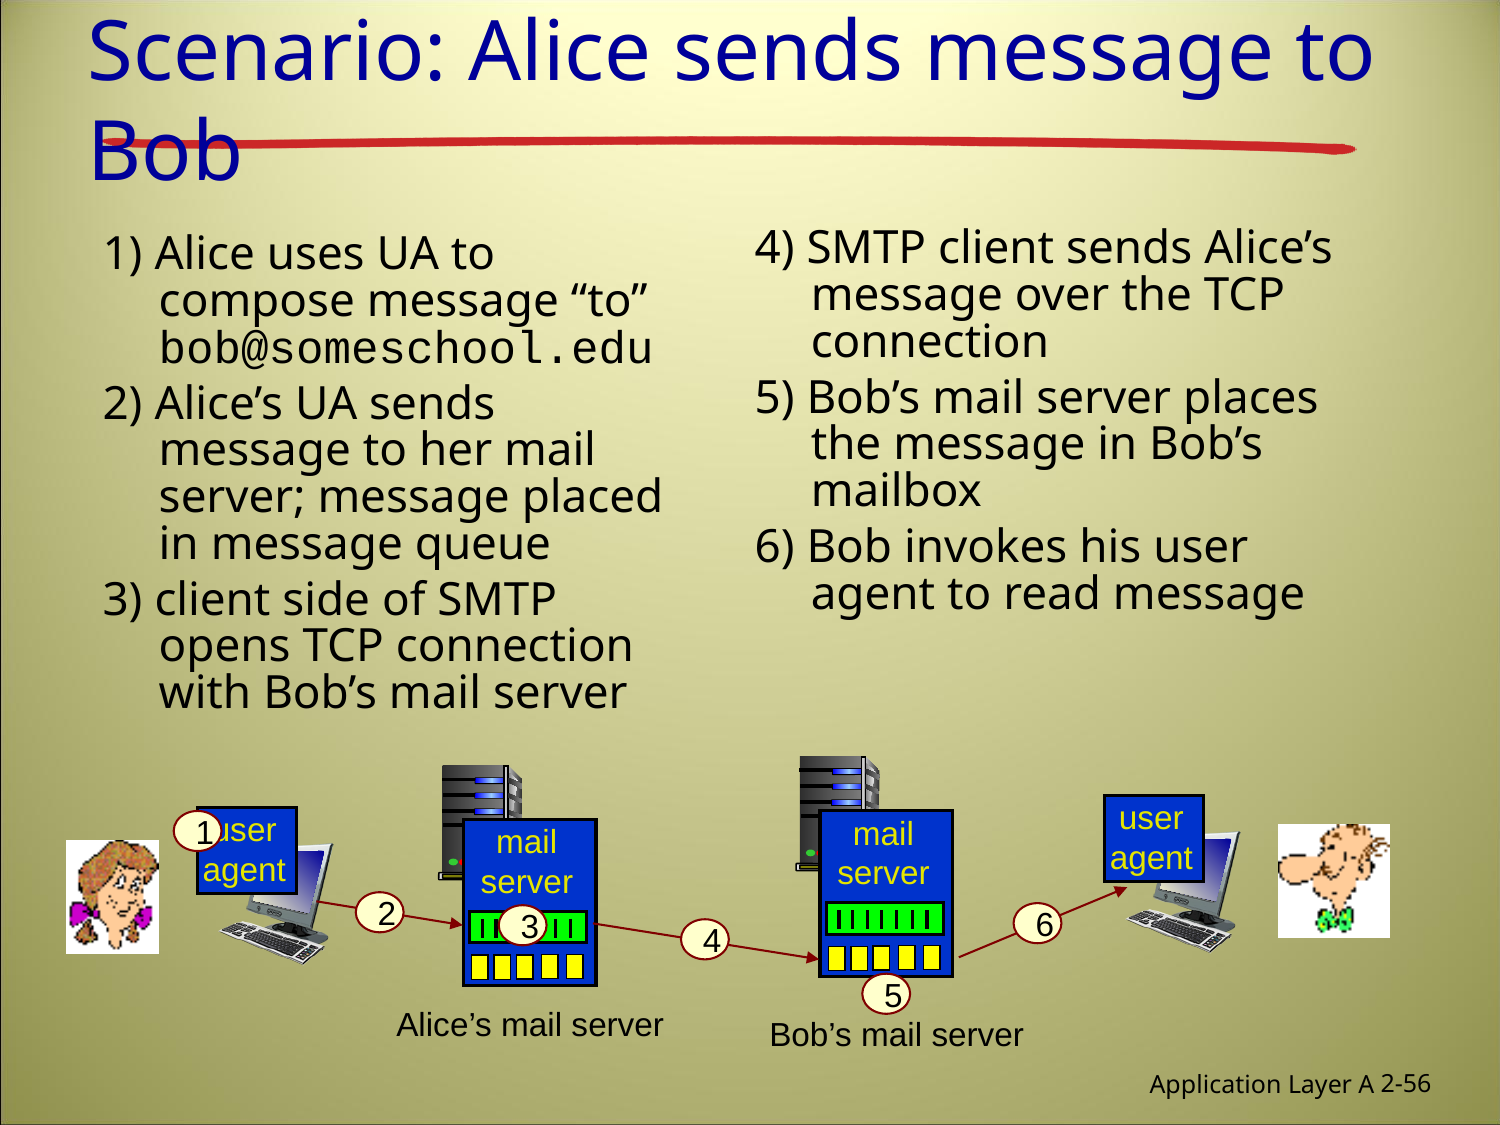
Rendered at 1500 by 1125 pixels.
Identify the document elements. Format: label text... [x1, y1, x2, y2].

text_box 2-‹#› [1365, 1060, 1477, 1106]
text_box 5 [862, 984, 911, 1006]
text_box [819, 803, 954, 977]
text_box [958, 886, 1089, 958]
text_box 1 [173, 815, 182, 847]
list 4) SMTP client sends Alice’s message over the TCP connection 5) Bob’s mail server places the message in Bob’s mailbox 6) Bob invokes his user agent to read message [739, 219, 1365, 756]
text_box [187, 800, 338, 974]
text_box Alice’s mail server [381, 995, 680, 1051]
title Scenario: Alice sends message to Bob [72, 3, 1424, 192]
text_box 2 [361, 892, 398, 899]
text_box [438, 765, 523, 880]
text_box Bob’s mail server [754, 1006, 1041, 1062]
list 1) Alice uses UA to compose message “to” bob@someschool.edu 2) Alice’s UA sends message to her mail server; message placed in message queue 3) client side of SMTP opens TCP connection with Bob’s mail server [87, 224, 713, 754]
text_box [1094, 788, 1245, 962]
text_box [795, 756, 881, 871]
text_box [316, 900, 463, 926]
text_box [463, 812, 597, 986]
text_box Application Layer A [914, 1060, 1390, 1108]
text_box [592, 923, 820, 960]
picture [0, 0, 1500, 1125]
